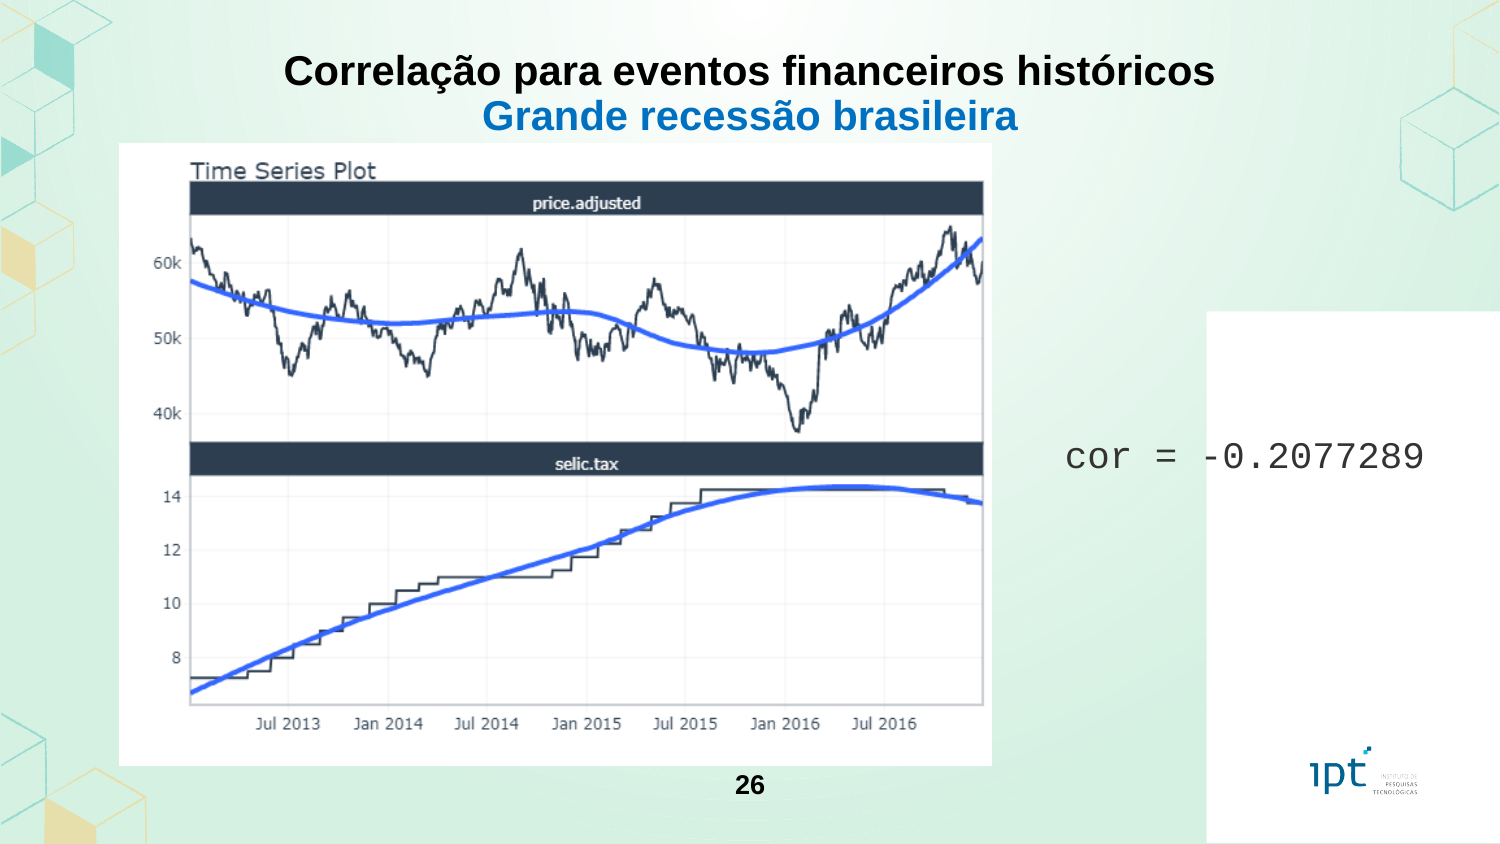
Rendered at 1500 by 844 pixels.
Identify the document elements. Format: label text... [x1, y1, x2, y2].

slide_number 26 [705, 774, 795, 844]
picture [1296, 733, 1433, 815]
picture [119, 142, 992, 766]
text_box cor = -0.2077289 [1050, 424, 1452, 484]
title Correlação para eventos financeiros históricos Grande recessão brasileira [203, 74, 1297, 140]
